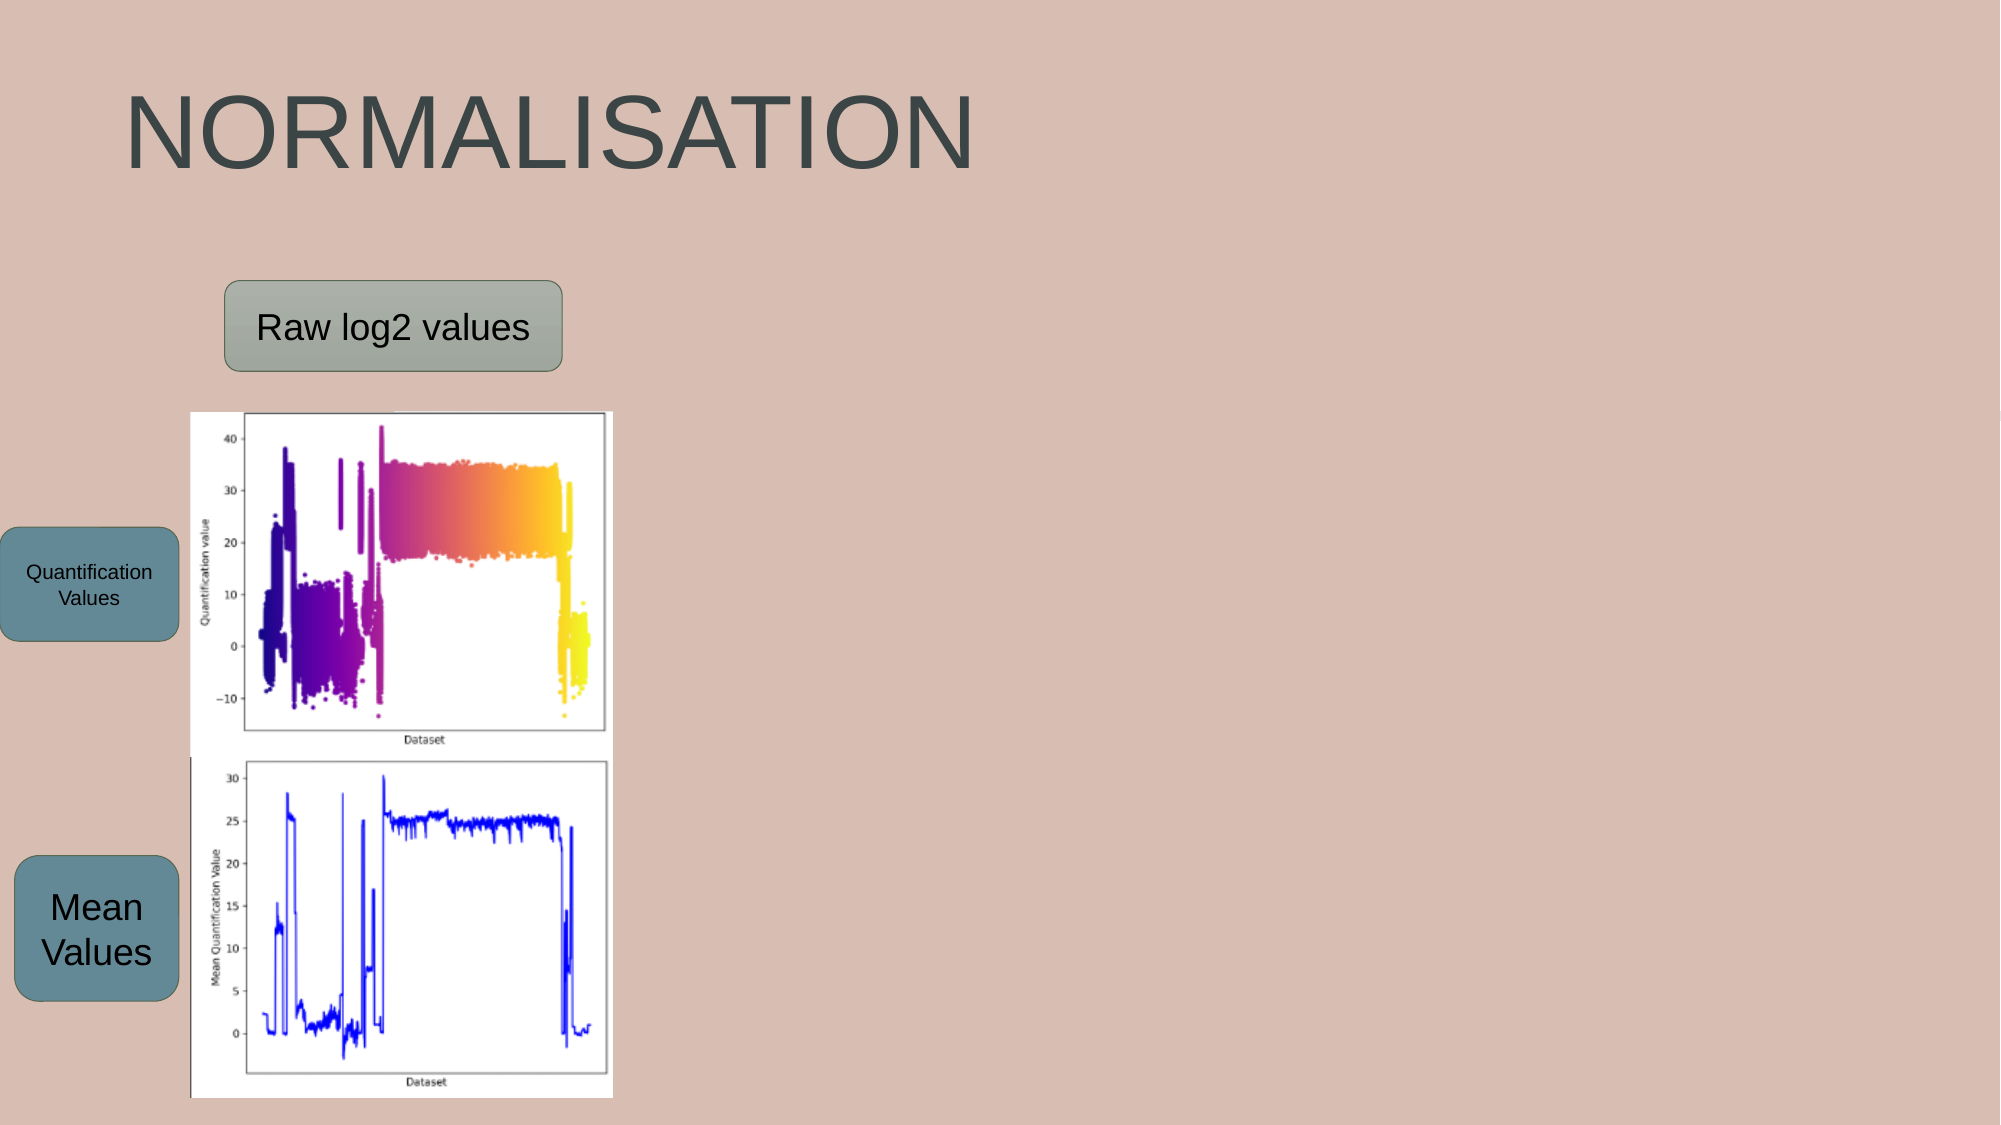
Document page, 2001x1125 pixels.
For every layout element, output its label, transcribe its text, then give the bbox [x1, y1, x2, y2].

text_box Mean Values [14, 855, 180, 1002]
text_box Raw log2 values [224, 280, 563, 372]
picture [190, 249, 2000, 1125]
title Normalisation [108, 81, 1016, 197]
text_box Quantification Values [0, 526, 180, 642]
